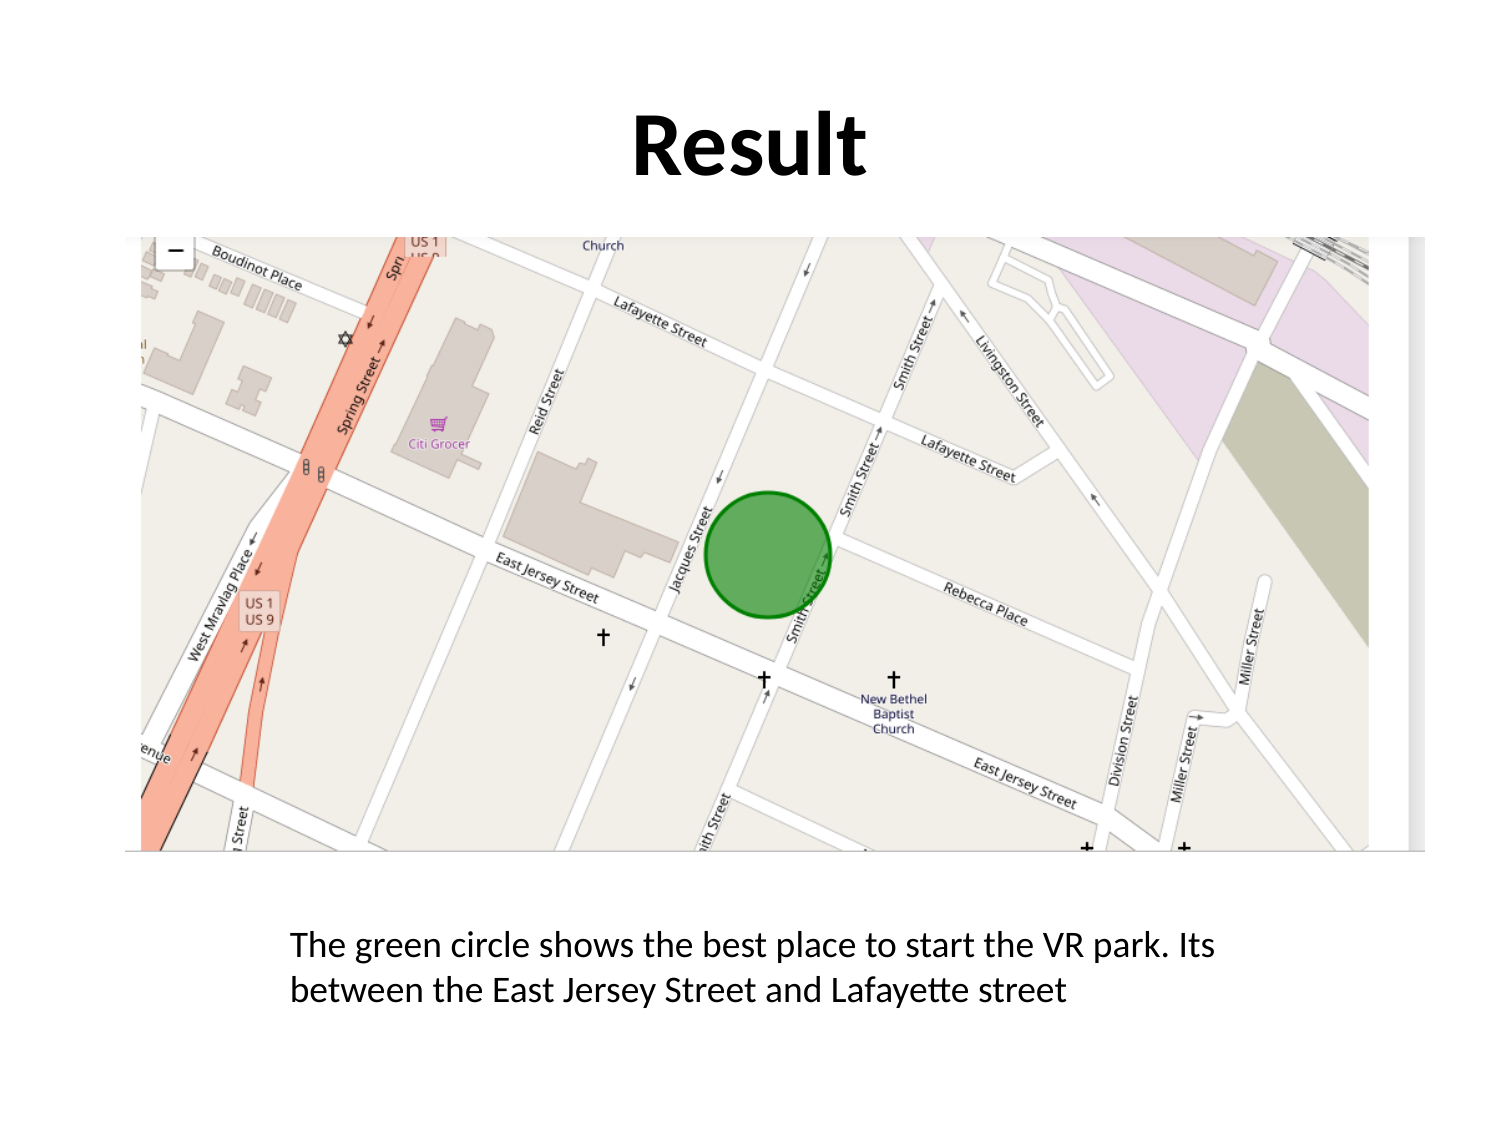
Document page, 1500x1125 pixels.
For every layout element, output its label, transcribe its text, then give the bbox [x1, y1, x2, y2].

text_box The green circle shows the best place to start the VR park. Its between the East Jersey Street and Lafayette street [275, 912, 1275, 1018]
title Result [75, 45, 1425, 233]
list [124, 237, 1426, 858]
